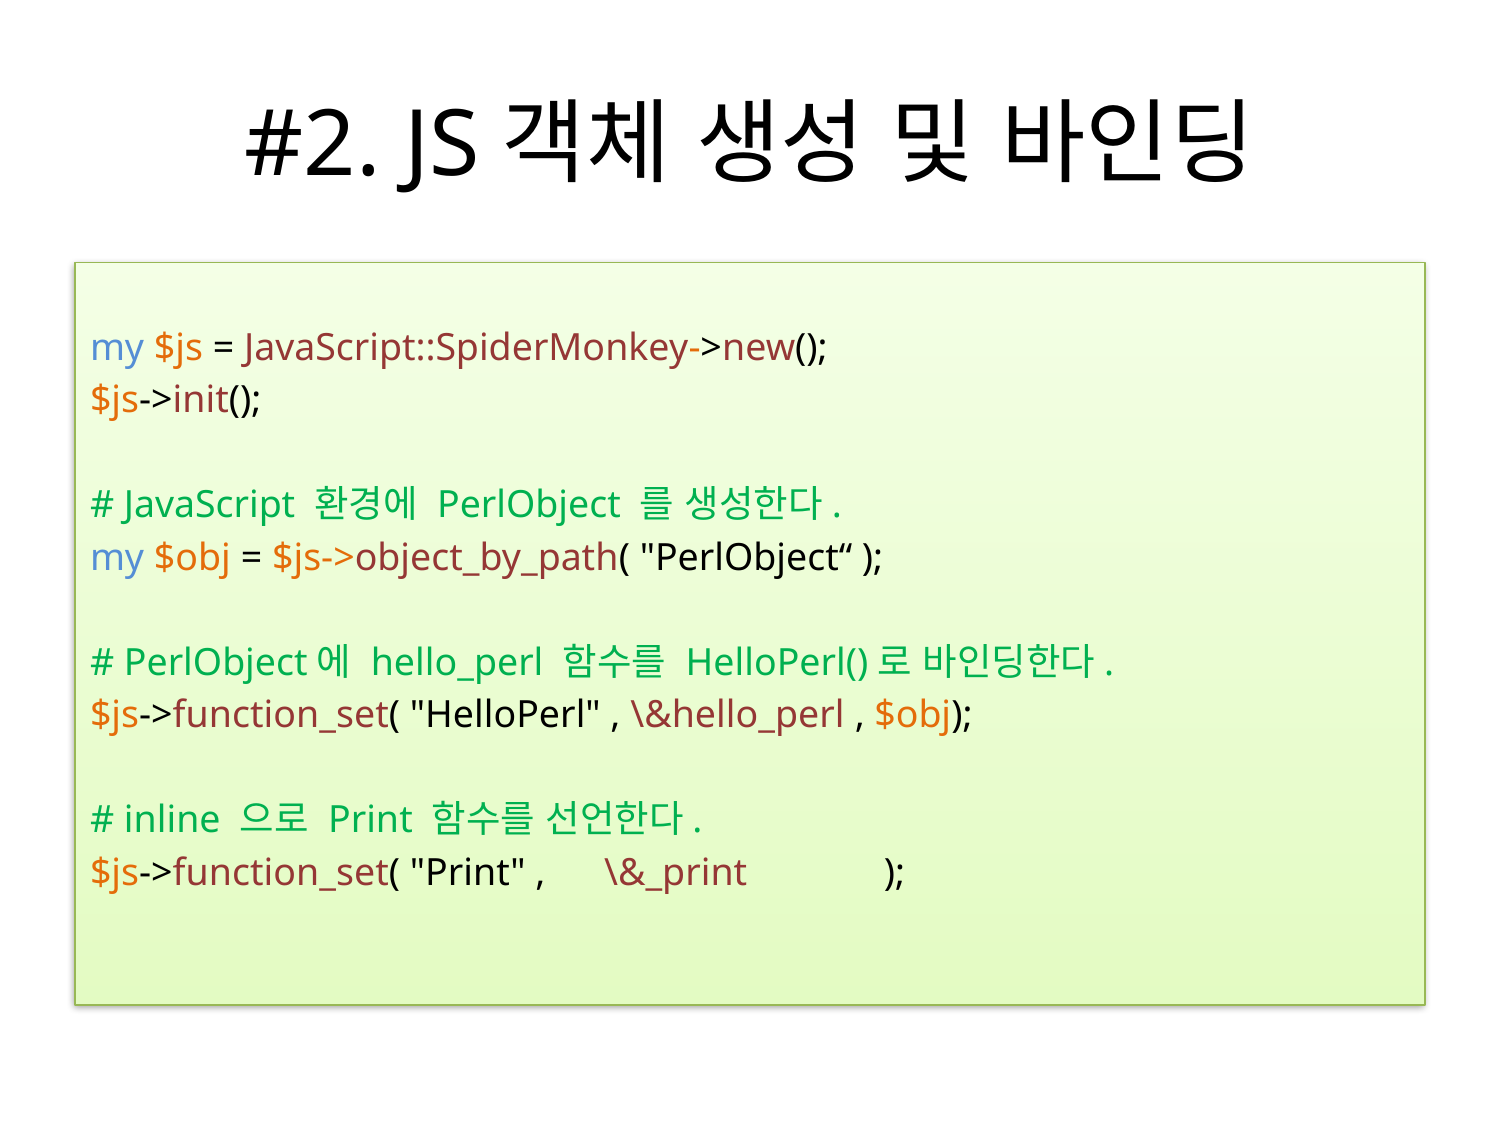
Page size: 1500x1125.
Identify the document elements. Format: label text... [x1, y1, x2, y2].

title #2. JS객체 생성 및 바인딩 [75, 45, 1425, 233]
list my $js = JavaScript::SpiderMonkey->new(); $js->init(); # JavaScript 환경에 PerlObject 를 생성한다. my $obj = $js->object_by_path( "PerlObject“ ); # PerlObject에 hello_perl 함수를 HelloPerl()로 바인딩한다. $js->function_set( "HelloPerl" , \&hello_perl , $obj); # inline 으로 Print 함수를 선언한다. $js->function_set( "Print" , \&_print ); [74, 262, 1426, 1006]
